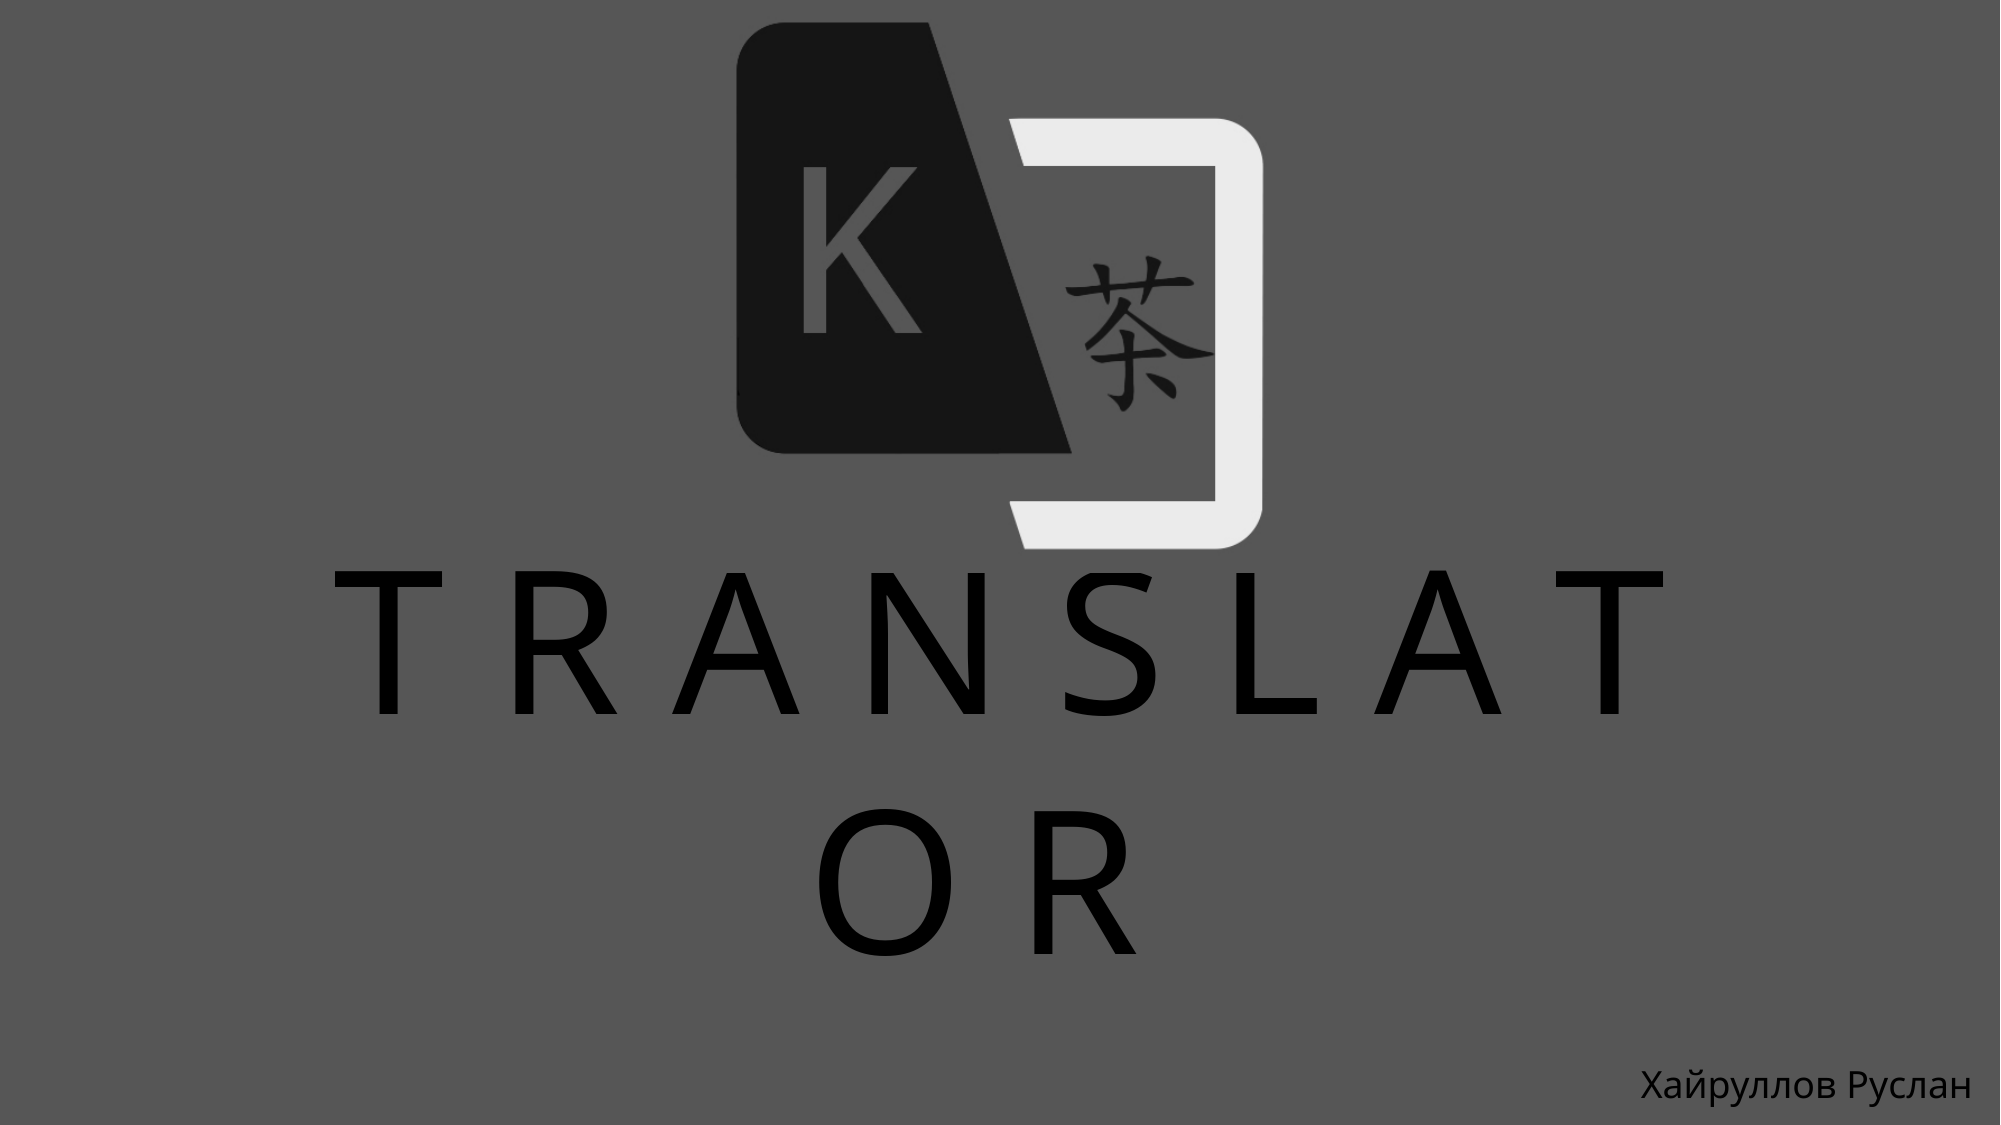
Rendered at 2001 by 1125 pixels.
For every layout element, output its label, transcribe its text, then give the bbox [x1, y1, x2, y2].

picture [713, 0, 1287, 573]
title T R A N S L A T O R [249, 610, 1751, 1003]
text_box Хайруллов Руслан [1626, 1053, 2000, 1114]
